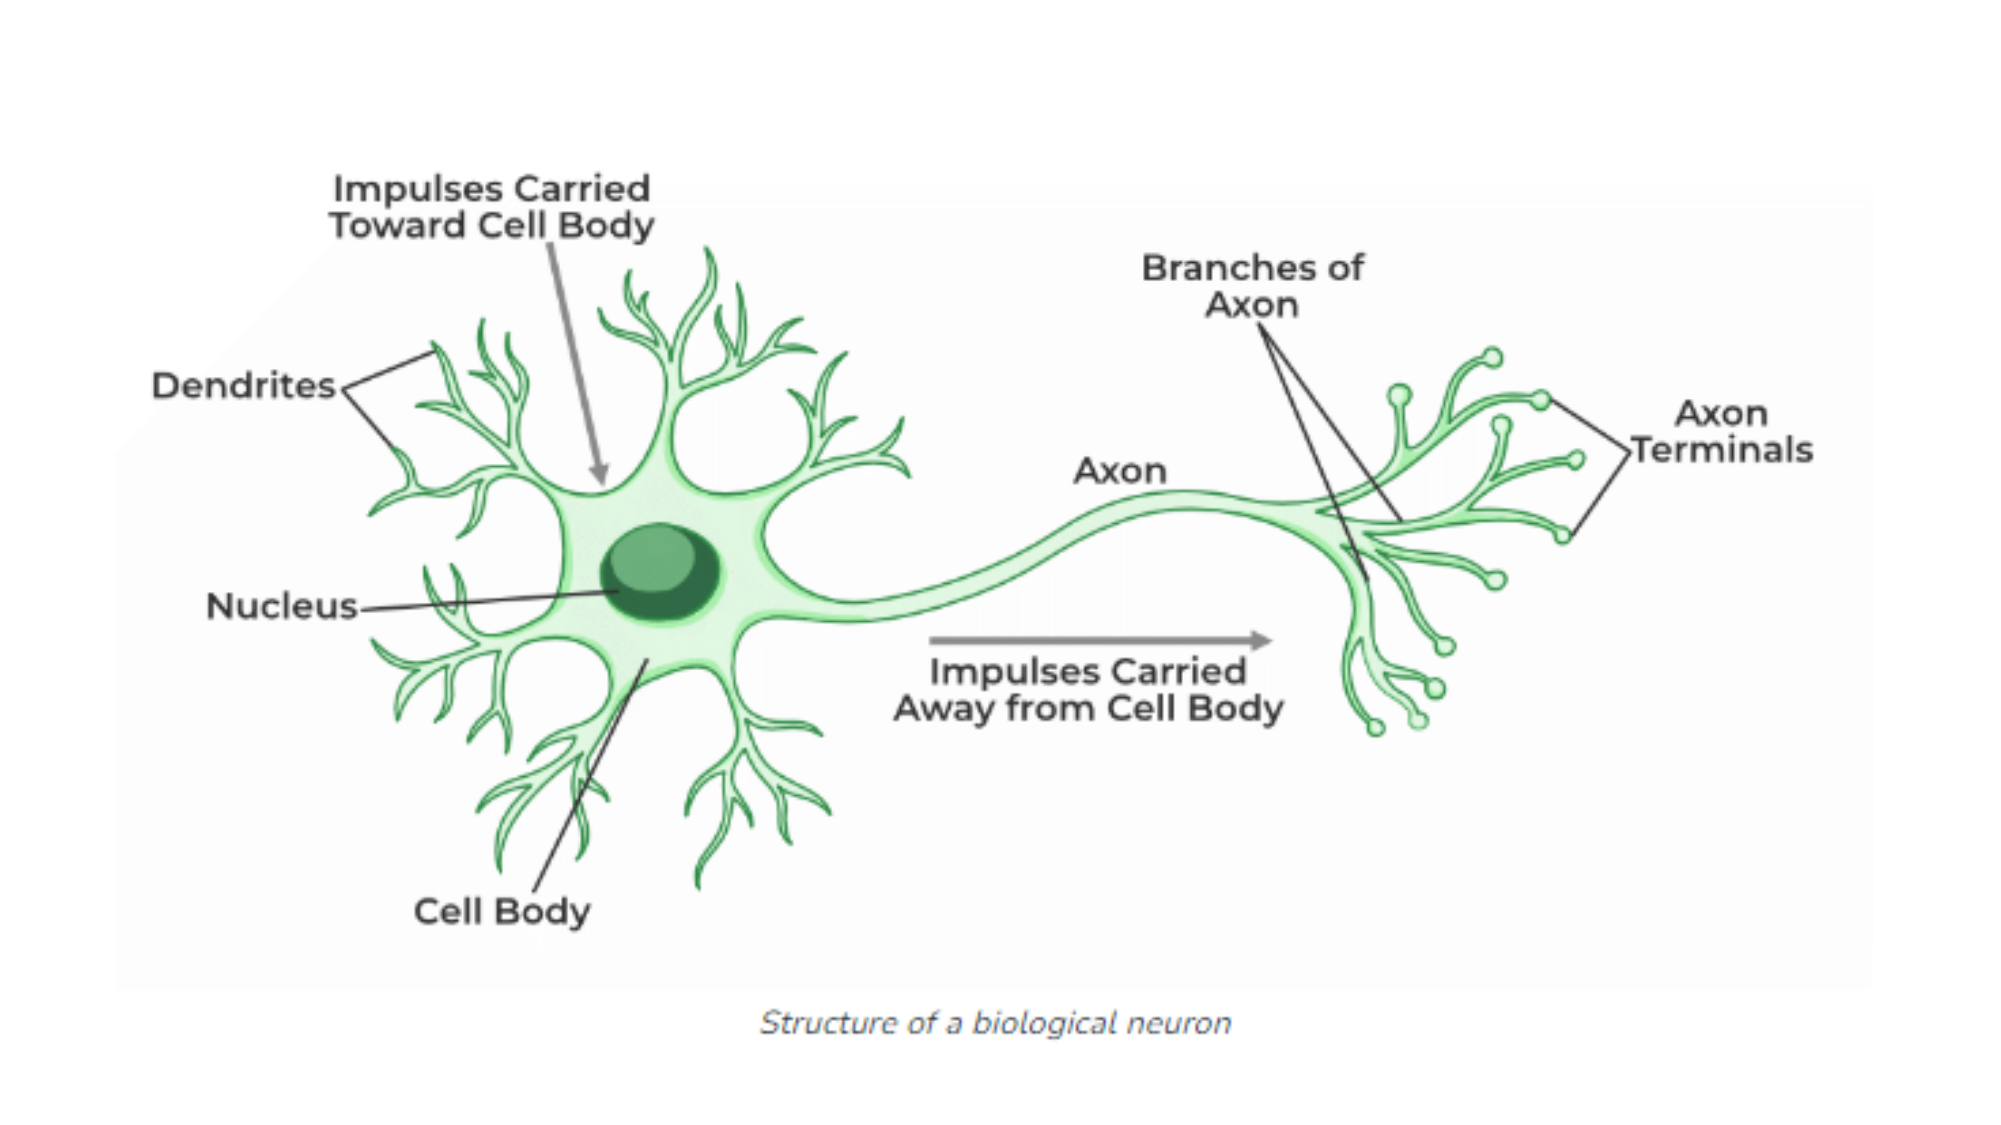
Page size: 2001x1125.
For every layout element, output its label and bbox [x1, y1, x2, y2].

list [65, 96, 1909, 1078]
